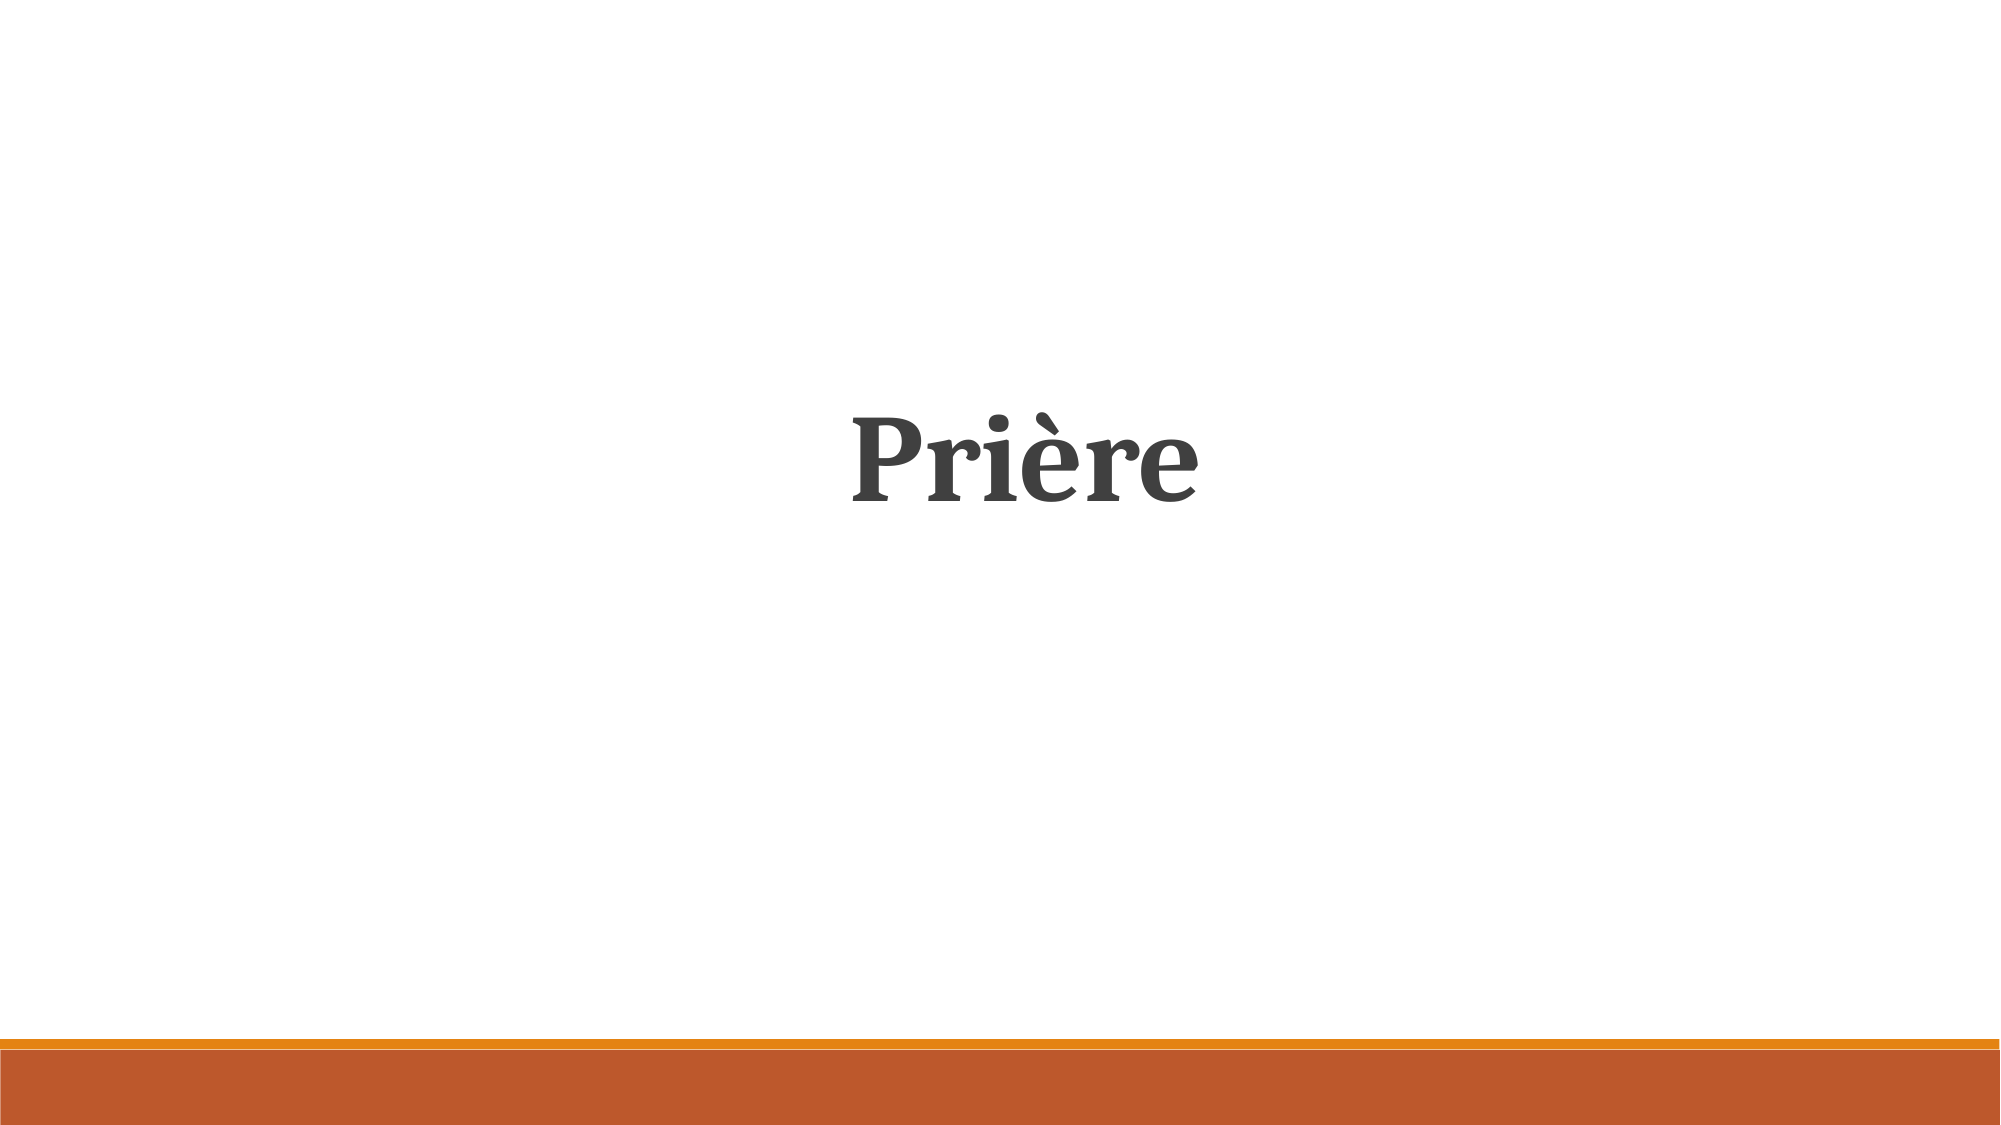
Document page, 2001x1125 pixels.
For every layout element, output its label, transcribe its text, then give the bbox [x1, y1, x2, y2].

list Prière [70, 43, 1955, 960]
